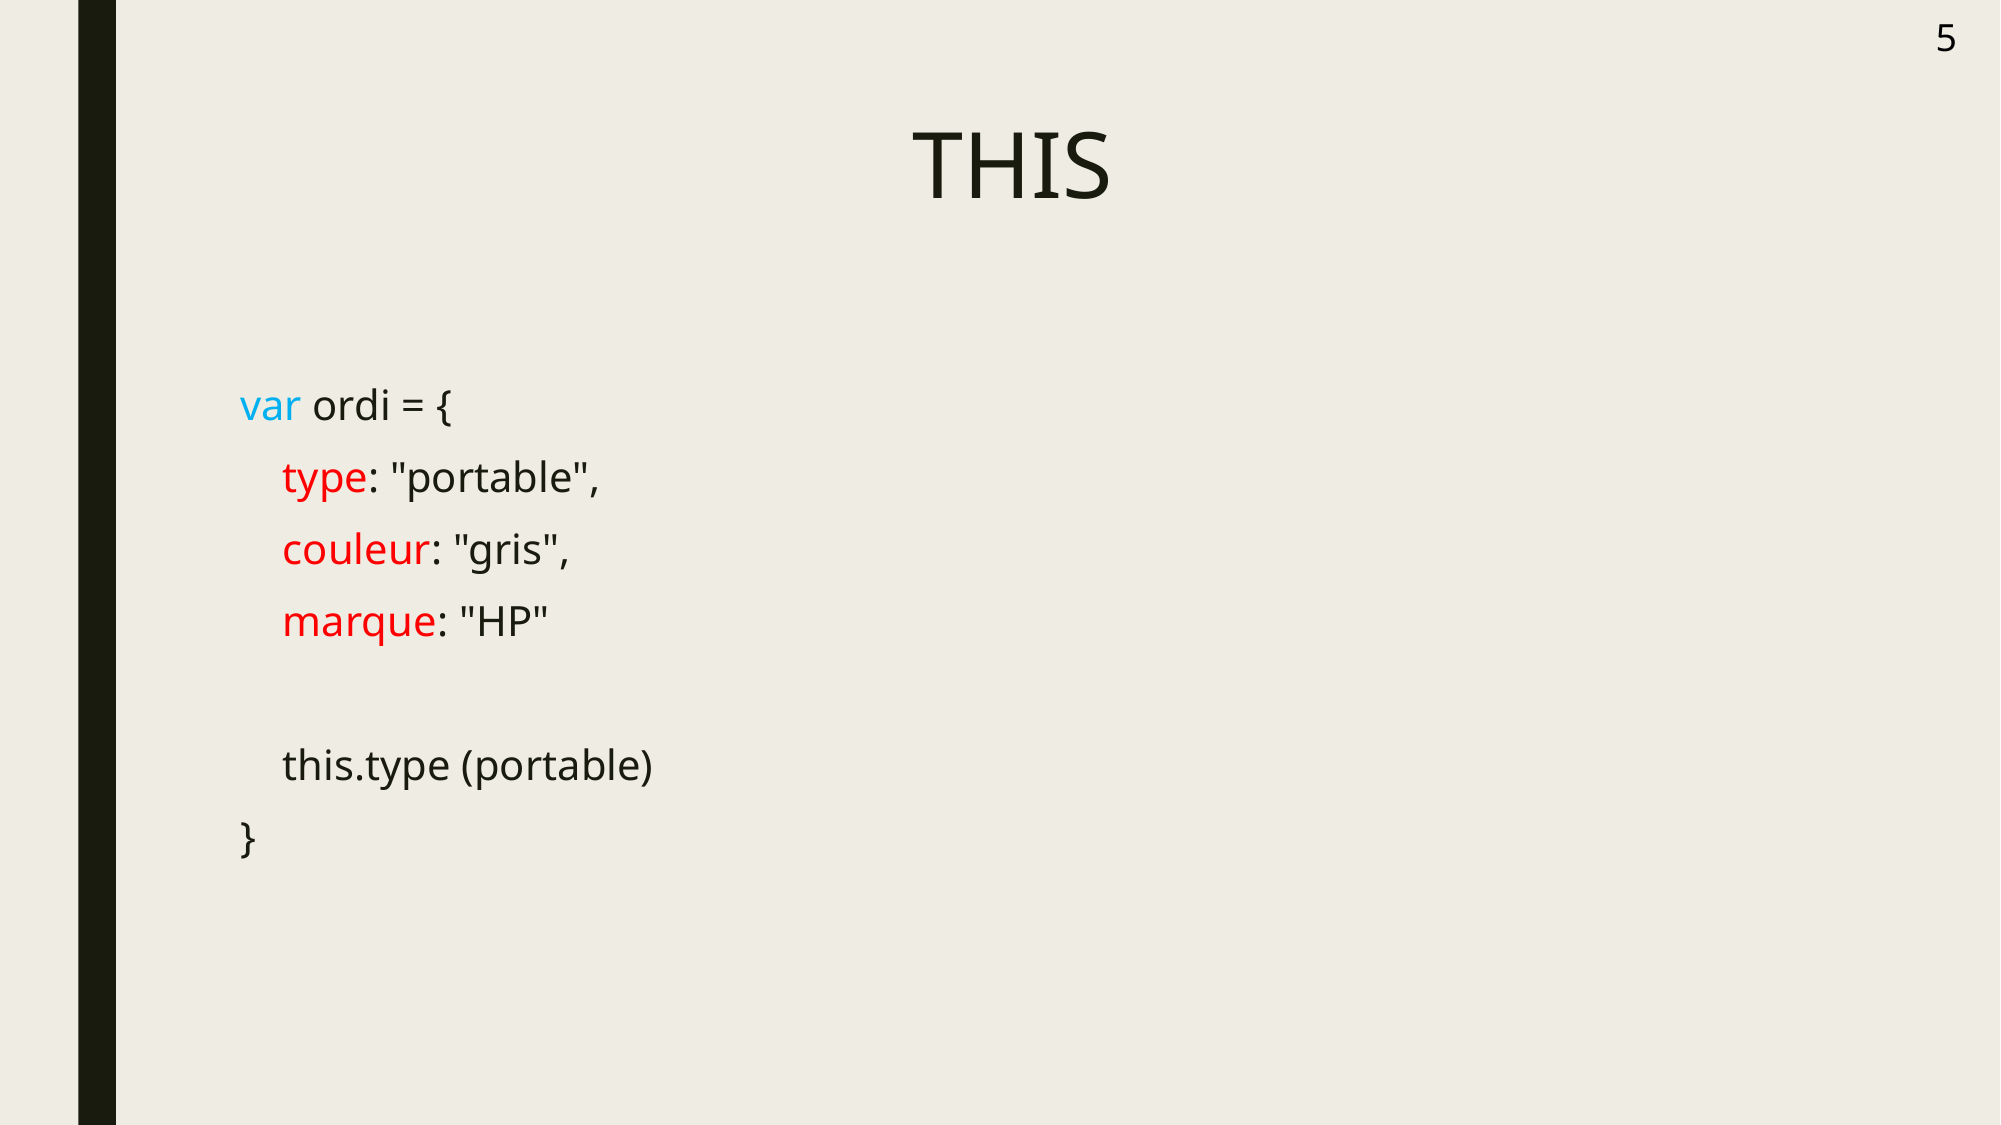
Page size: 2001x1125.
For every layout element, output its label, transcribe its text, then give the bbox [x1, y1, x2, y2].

title THIS [225, 112, 1800, 357]
list var ordi = { type: "portable", couleur: "gris", marque: "HP" this.type (portable) } [225, 375, 1800, 963]
text_box 5 [1721, 6, 2000, 67]
